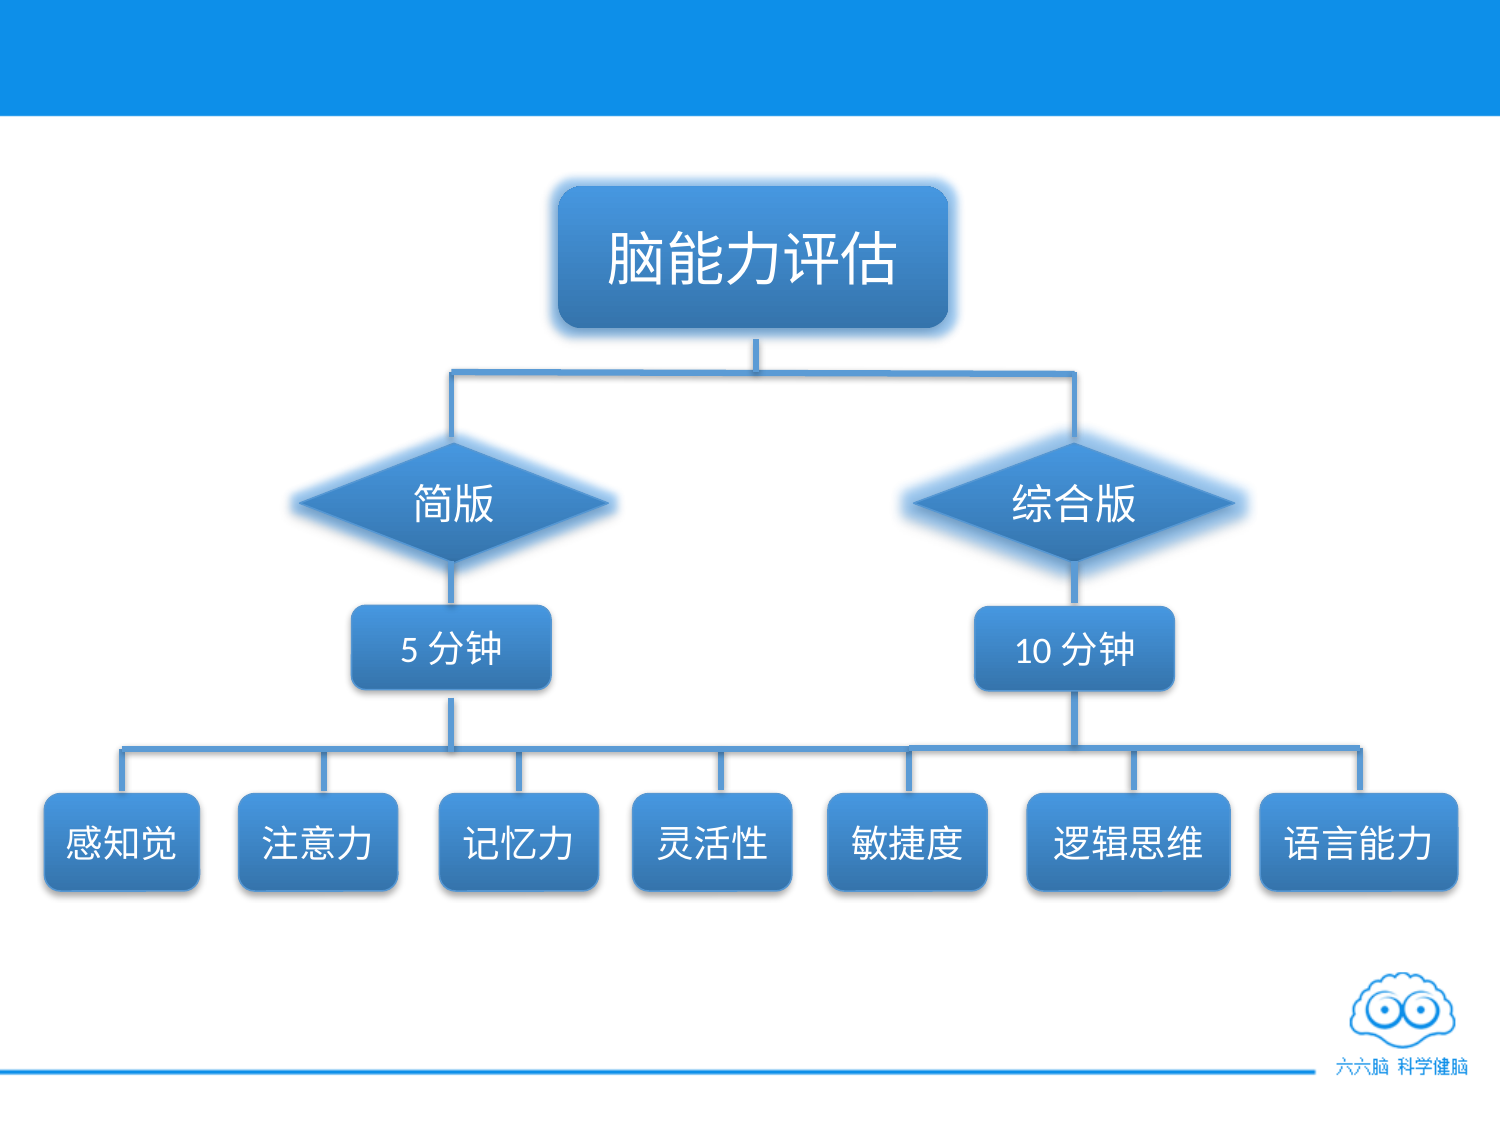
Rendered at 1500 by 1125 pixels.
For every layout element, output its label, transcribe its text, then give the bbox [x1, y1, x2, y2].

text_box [451, 339, 1075, 437]
text_box 灵活性 [631, 800, 793, 892]
text_box 综合版 [912, 443, 1236, 562]
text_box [908, 690, 1360, 791]
picture [0, 0, 1500, 1125]
text_box 简版 [298, 444, 609, 563]
text_box 5分钟 [350, 604, 552, 691]
text_box 语言能力 [1259, 792, 1459, 892]
text_box 脑能力评估 [558, 186, 949, 329]
text_box 感知觉 [43, 792, 201, 892]
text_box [121, 697, 904, 792]
text_box 敏捷度 [827, 799, 988, 892]
text_box 逻辑思维 [1026, 799, 1231, 892]
text_box 记忆力 [438, 800, 600, 892]
text_box 注意力 [237, 800, 399, 892]
text_box 10分钟 [973, 605, 1176, 688]
